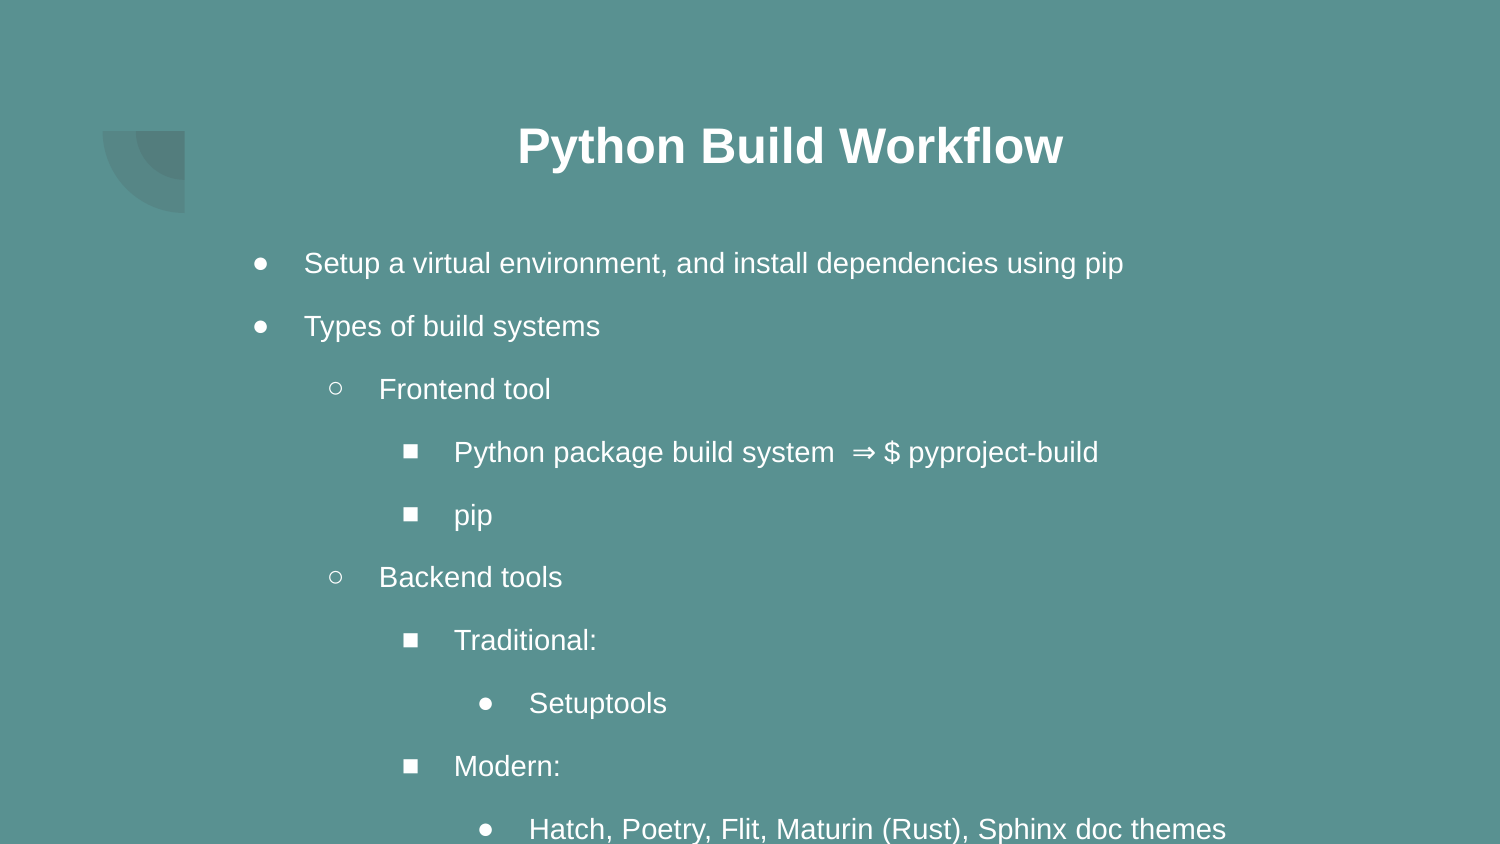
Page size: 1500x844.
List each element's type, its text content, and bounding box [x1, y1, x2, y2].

title Python Build Workflow [213, 98, 1368, 201]
list Setup a virtual environment, and install dependencies using pip Types of build systems Frontend tool Python package build system ⇒ $ pyproject-build pip Backend tools Traditional: Setuptools Modern: Hatch, Poetry, Flit, Maturin (Rust), Sphinx doc themes [213, 201, 1368, 685]
